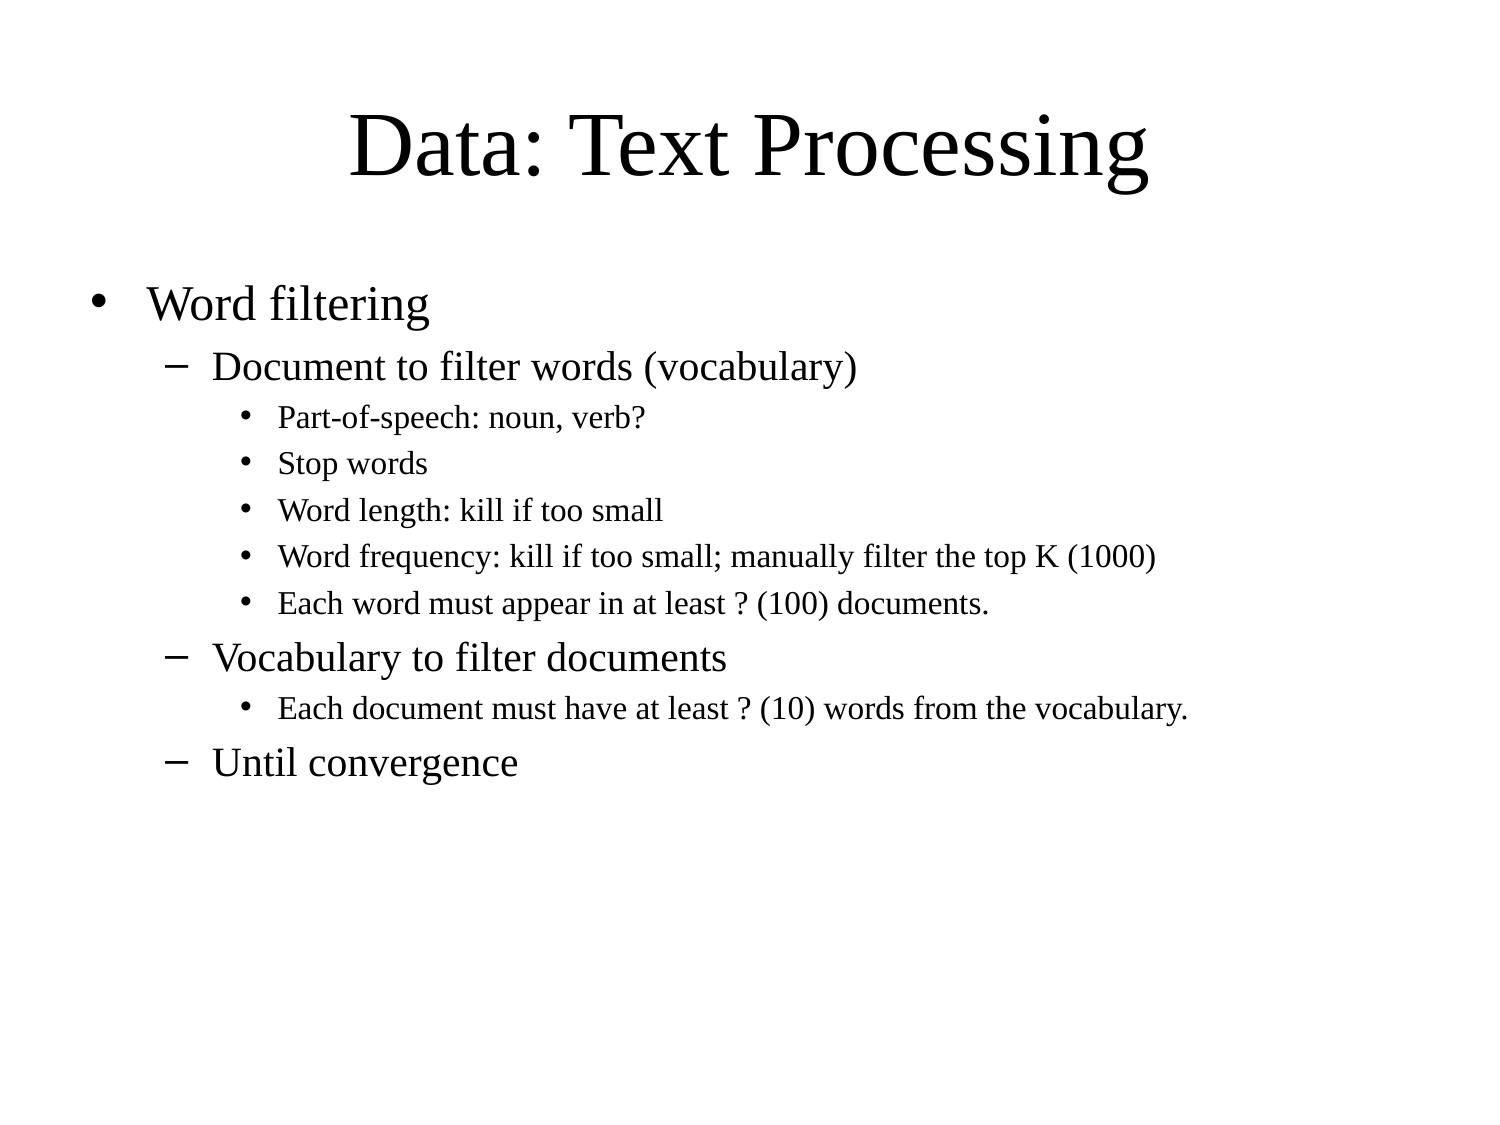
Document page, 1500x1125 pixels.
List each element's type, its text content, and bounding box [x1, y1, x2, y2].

title Data: Text Processing [75, 45, 1425, 233]
list Word filtering Document to filter words (vocabulary) Part-of-speech: noun, verb? Stop words Word length: kill if too small Word frequency: kill if too small; manually filter the top K (1000) Each word must appear in at least ? (100) documents. Vocabulary to filter documents Each document must have at least ? (10) words from the vocabulary. Until convergence [75, 262, 1425, 1005]
